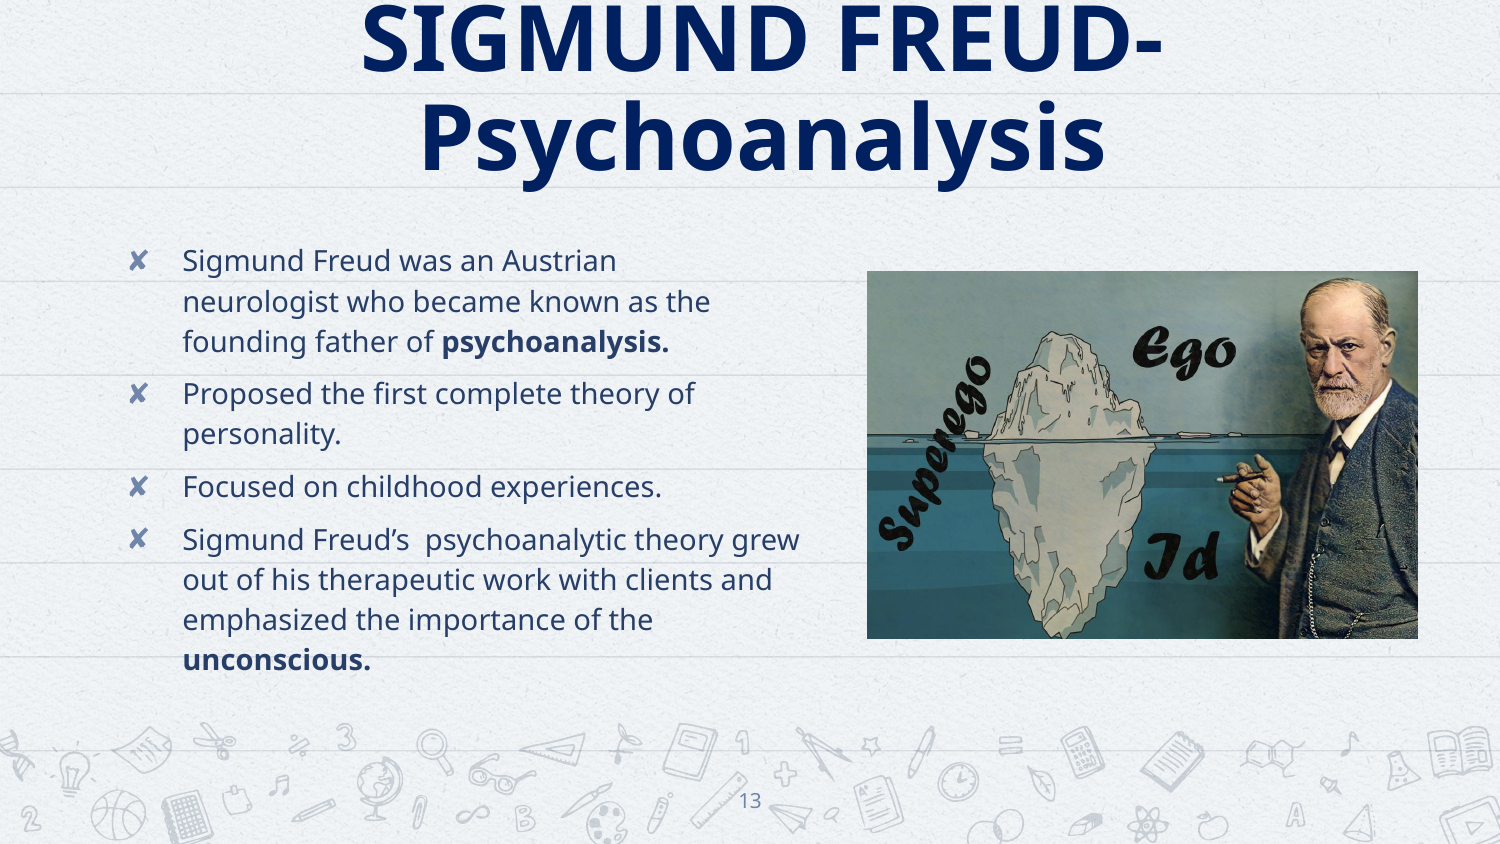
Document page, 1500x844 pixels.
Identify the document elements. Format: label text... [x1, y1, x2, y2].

picture [0, 0, 1500, 844]
list Sigmund Freud was an Austrian neurologist who became known as the founding father of psychoanalysis. Proposed the first complete theory of personality. Focused on childhood experiences. Sigmund Freud’s psychoanalytic theory grew out of his therapeutic work with clients and emphasized the importance of the unconscious. [107, 237, 836, 701]
title SIGMUND FREUD- Psychoanalysis [181, 99, 1344, 190]
slide_number 13 [705, 779, 795, 825]
